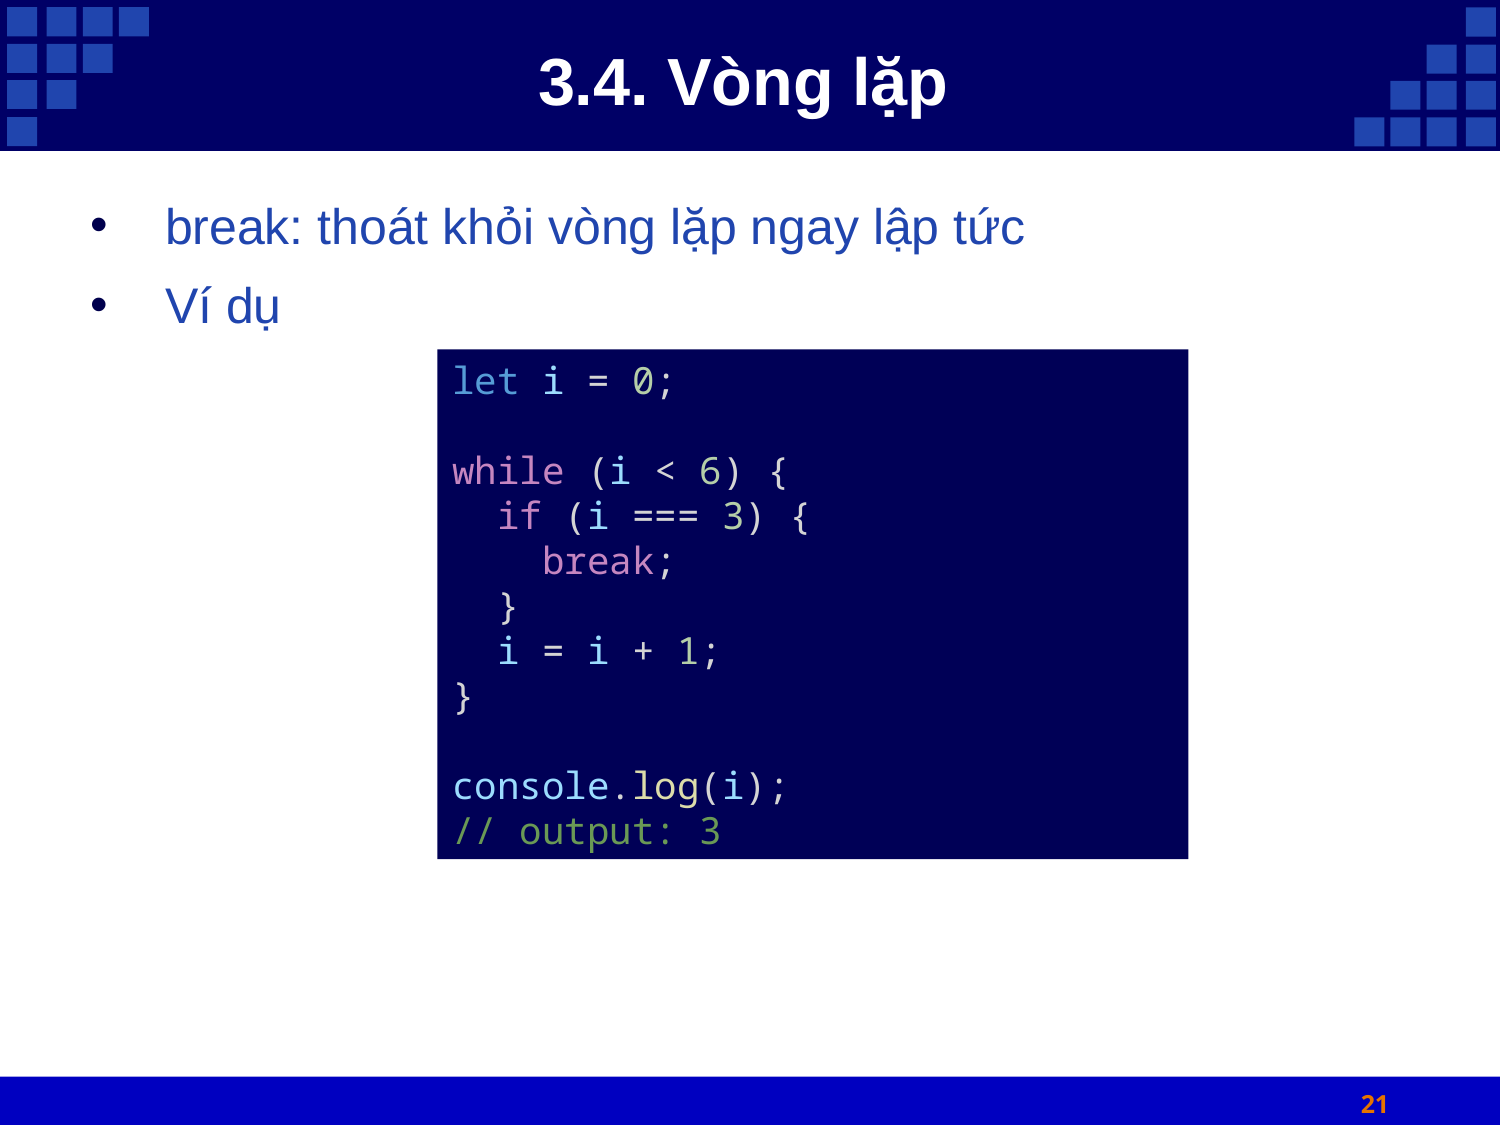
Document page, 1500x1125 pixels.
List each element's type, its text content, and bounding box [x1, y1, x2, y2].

text_box let i = 0; while (i < 6) { if (i === 3) { break; } i = i + 1; } console.log(i); // output: 3 [437, 349, 1189, 860]
list break: thoát khỏi vòng lặp ngay lập tức Ví dụ [75, 176, 1425, 1038]
slide_number 21 [1324, 1080, 1426, 1125]
title 3.4. Vòng lặp [137, 32, 1350, 125]
